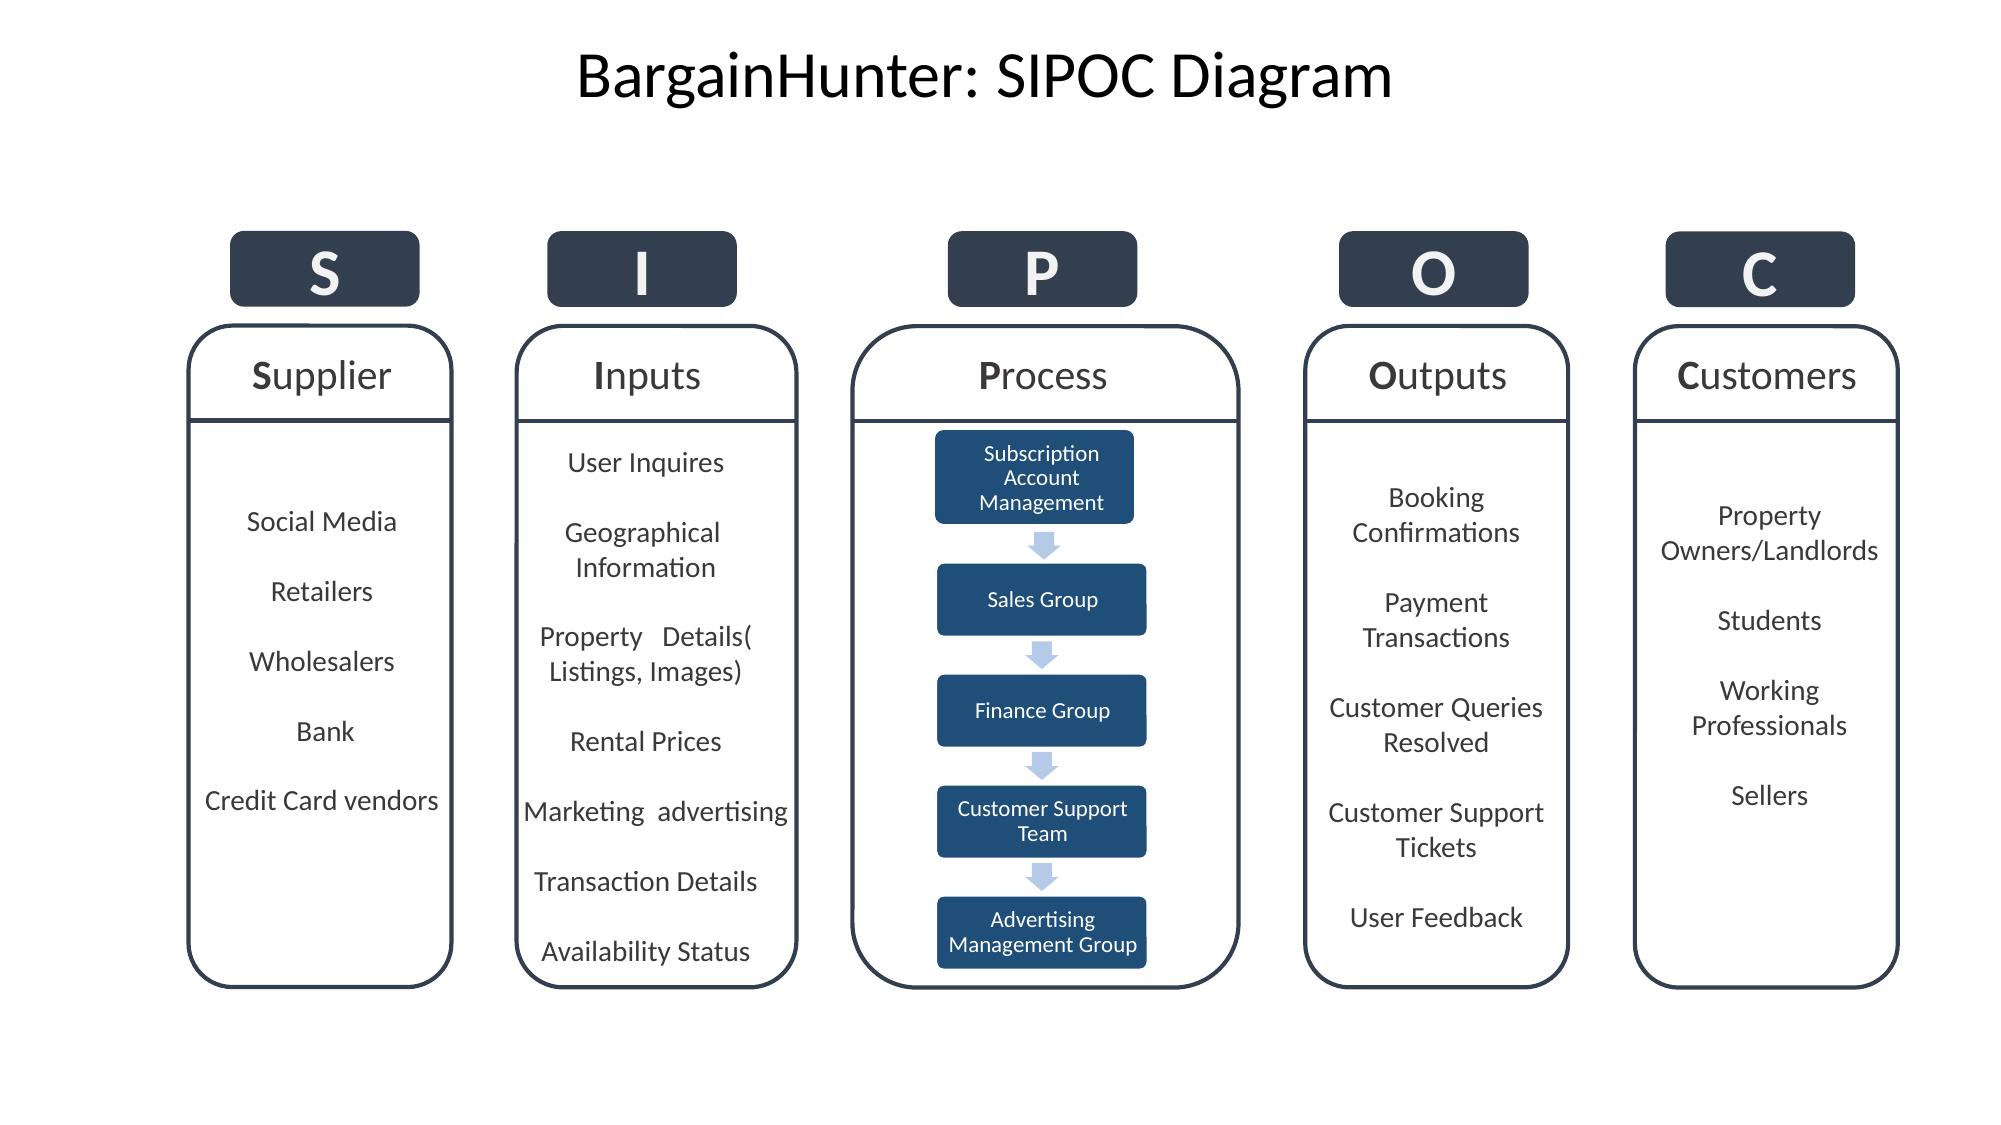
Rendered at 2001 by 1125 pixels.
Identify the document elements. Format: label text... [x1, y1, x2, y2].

text_box I [548, 232, 736, 306]
text_box [851, 325, 1240, 989]
text_box Process [917, 340, 1169, 406]
text_box Social Media Retailers Wholesalers Bank Credit Card vendors [190, 494, 454, 824]
text_box [515, 324, 798, 435]
text_box Outputs [1353, 340, 1523, 406]
text_box S [231, 231, 419, 306]
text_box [1027, 531, 1061, 560]
text_box BargainHunter: SIPOC Diagram [272, 32, 1700, 120]
text_box O [1340, 232, 1528, 306]
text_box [933, 428, 1147, 526]
text_box Supplier [237, 340, 407, 405]
text_box P [948, 232, 1137, 306]
text_box User Inquires Geographical Information Property Details( Listings, Images) Rental Prices Marketing advertising Transaction Details Availability Status [472, 435, 820, 1045]
text_box [1304, 941, 1570, 989]
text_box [930, 562, 1153, 970]
text_box Customers [1662, 340, 1872, 406]
text_box [1633, 325, 1899, 989]
text_box Property Owners/Landlords Students Working Professionals Sellers [1638, 489, 1902, 854]
text_box [187, 324, 453, 989]
text_box C [1666, 232, 1855, 307]
text_box Booking Confirmations Payment Transactions Customer Queries Resolved Customer Support Tickets User Feedback [1294, 436, 1579, 941]
text_box Inputs [578, 340, 717, 406]
text_box [1304, 324, 1570, 436]
